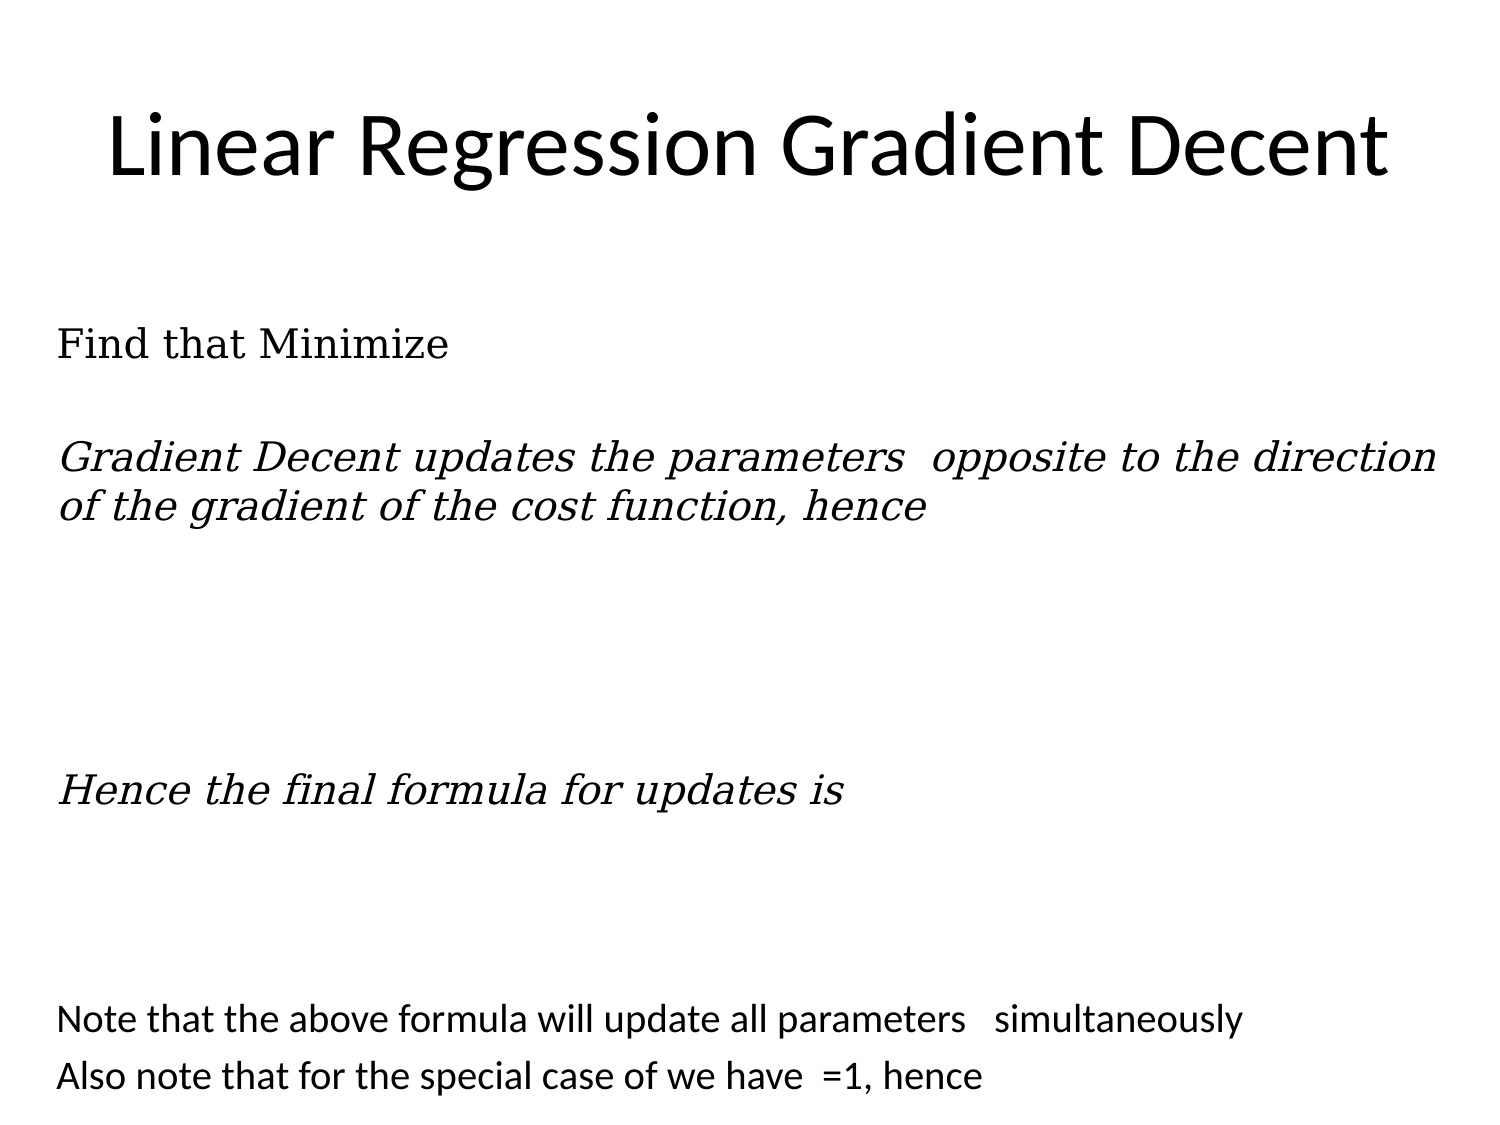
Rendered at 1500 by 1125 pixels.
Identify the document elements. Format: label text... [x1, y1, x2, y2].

title Linear Regression Gradient Decent [75, 45, 1425, 233]
